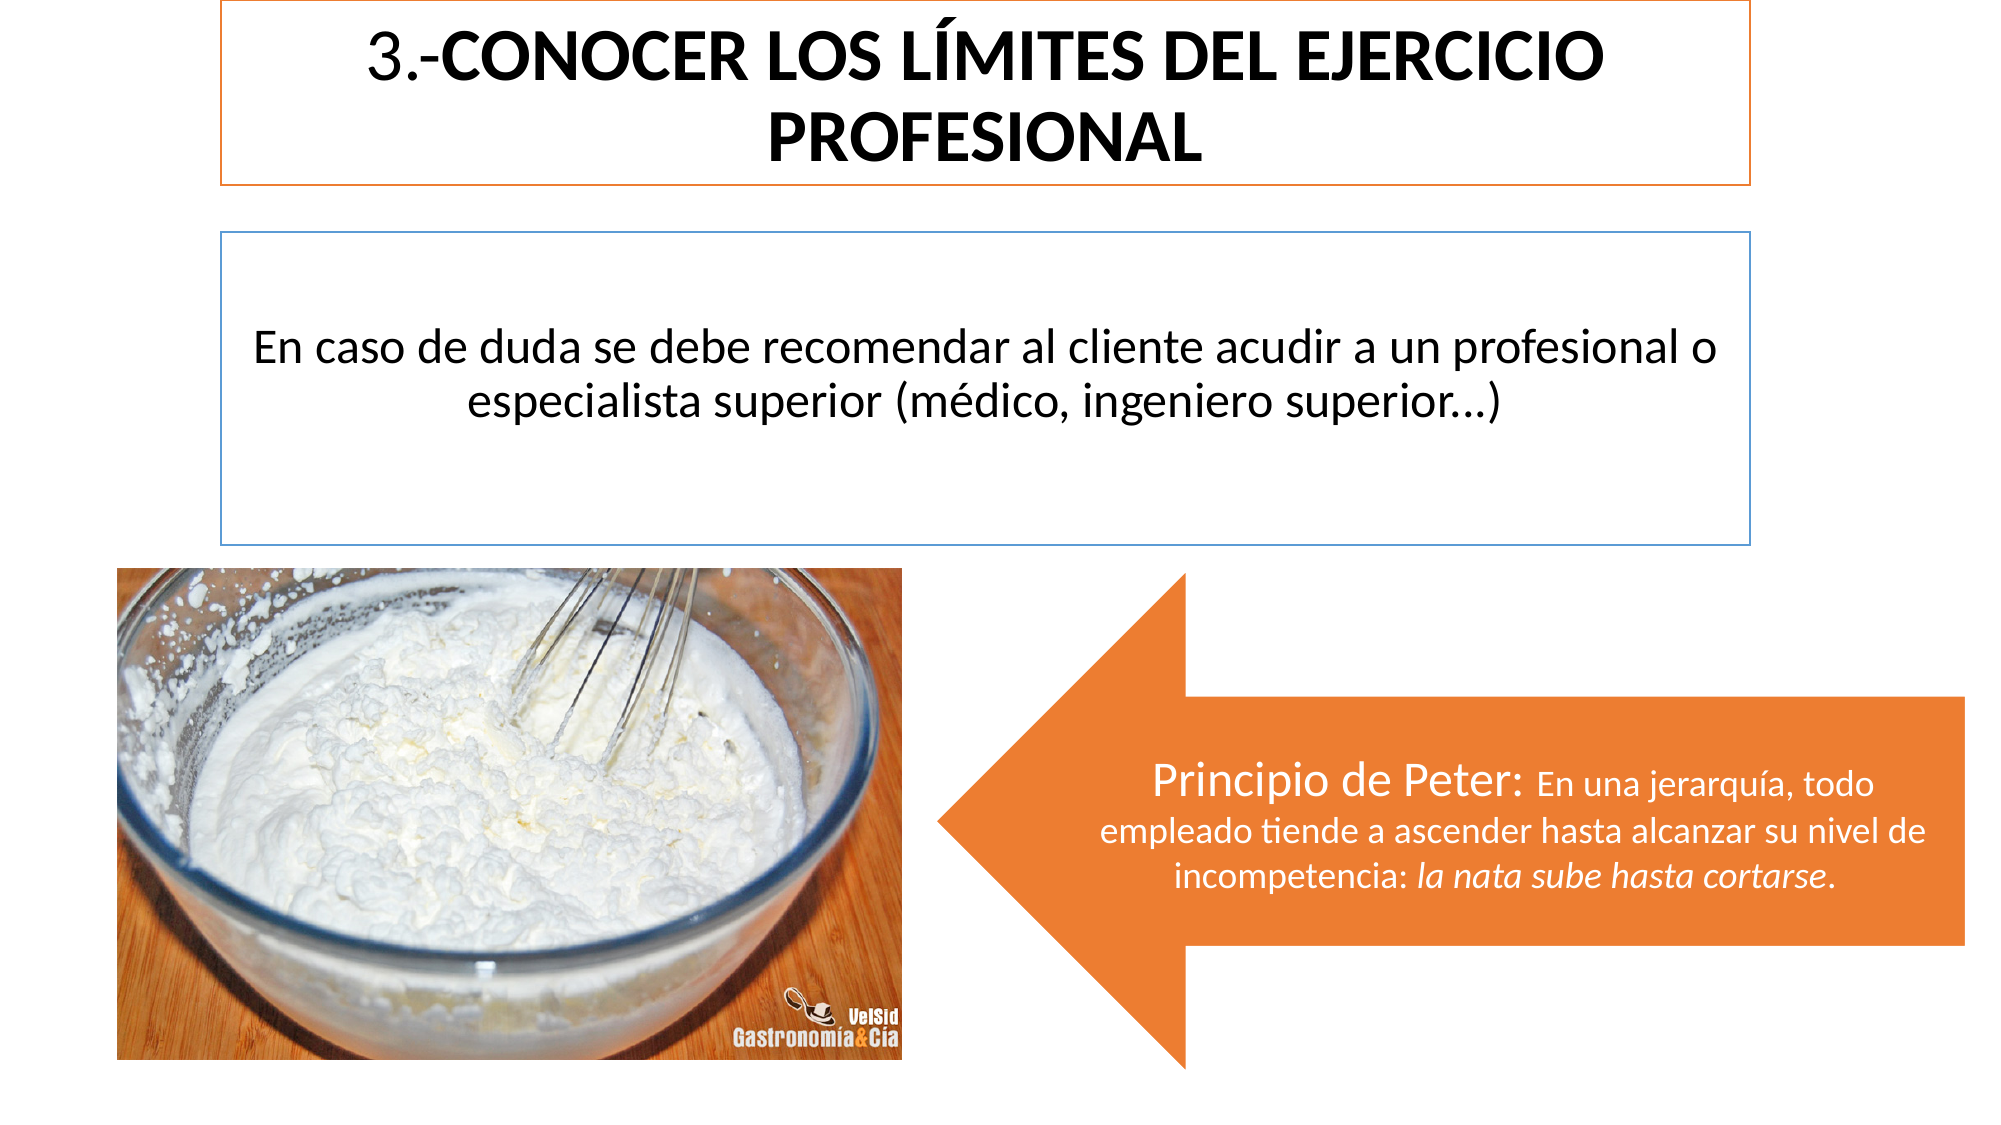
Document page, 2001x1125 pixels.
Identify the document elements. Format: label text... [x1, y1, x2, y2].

picture [117, 568, 902, 1060]
subtitle En caso de duda se debe recomendar al cliente acudir a un profesional o especialista superior (médico, ingeniero superior...) [220, 231, 1751, 546]
text_box Principio de Peter: En una jerarquía, todo empleado tiende a ascender hasta alcanzar su nivel de incompetencia: la nata sube hasta cortarse. [932, 565, 1968, 1078]
title 3.-CONOCER LOS LÍMITES DEL EJERCICIO PROFESIONAL [220, 0, 1751, 186]
